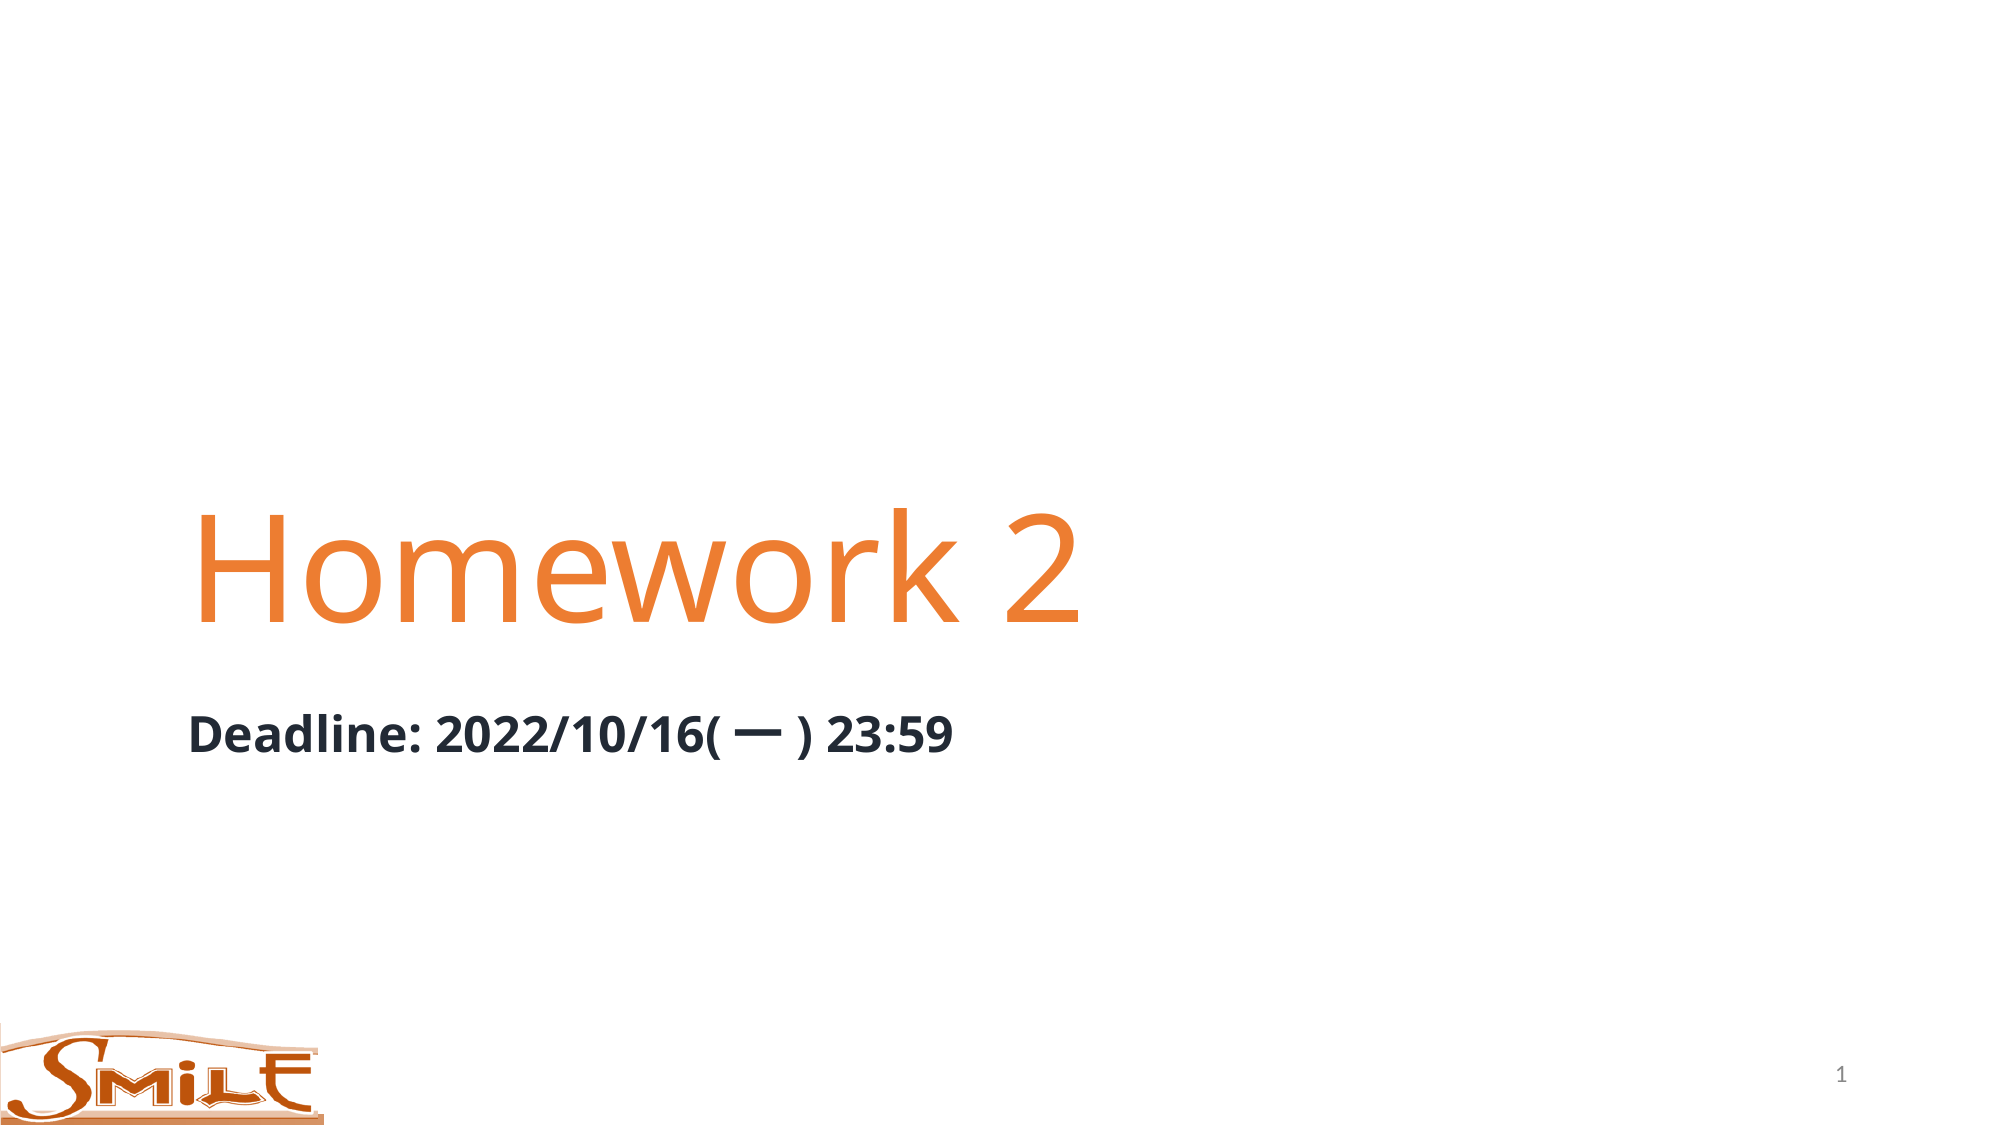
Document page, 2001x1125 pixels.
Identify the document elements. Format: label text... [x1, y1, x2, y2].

text_box Deadline: 2022/10/16(一) 23:59 [187, 702, 1232, 780]
text_box Homework 2 [187, 435, 1363, 690]
slide_number 1 [1412, 1042, 1863, 1103]
picture [0, 1023, 325, 1125]
